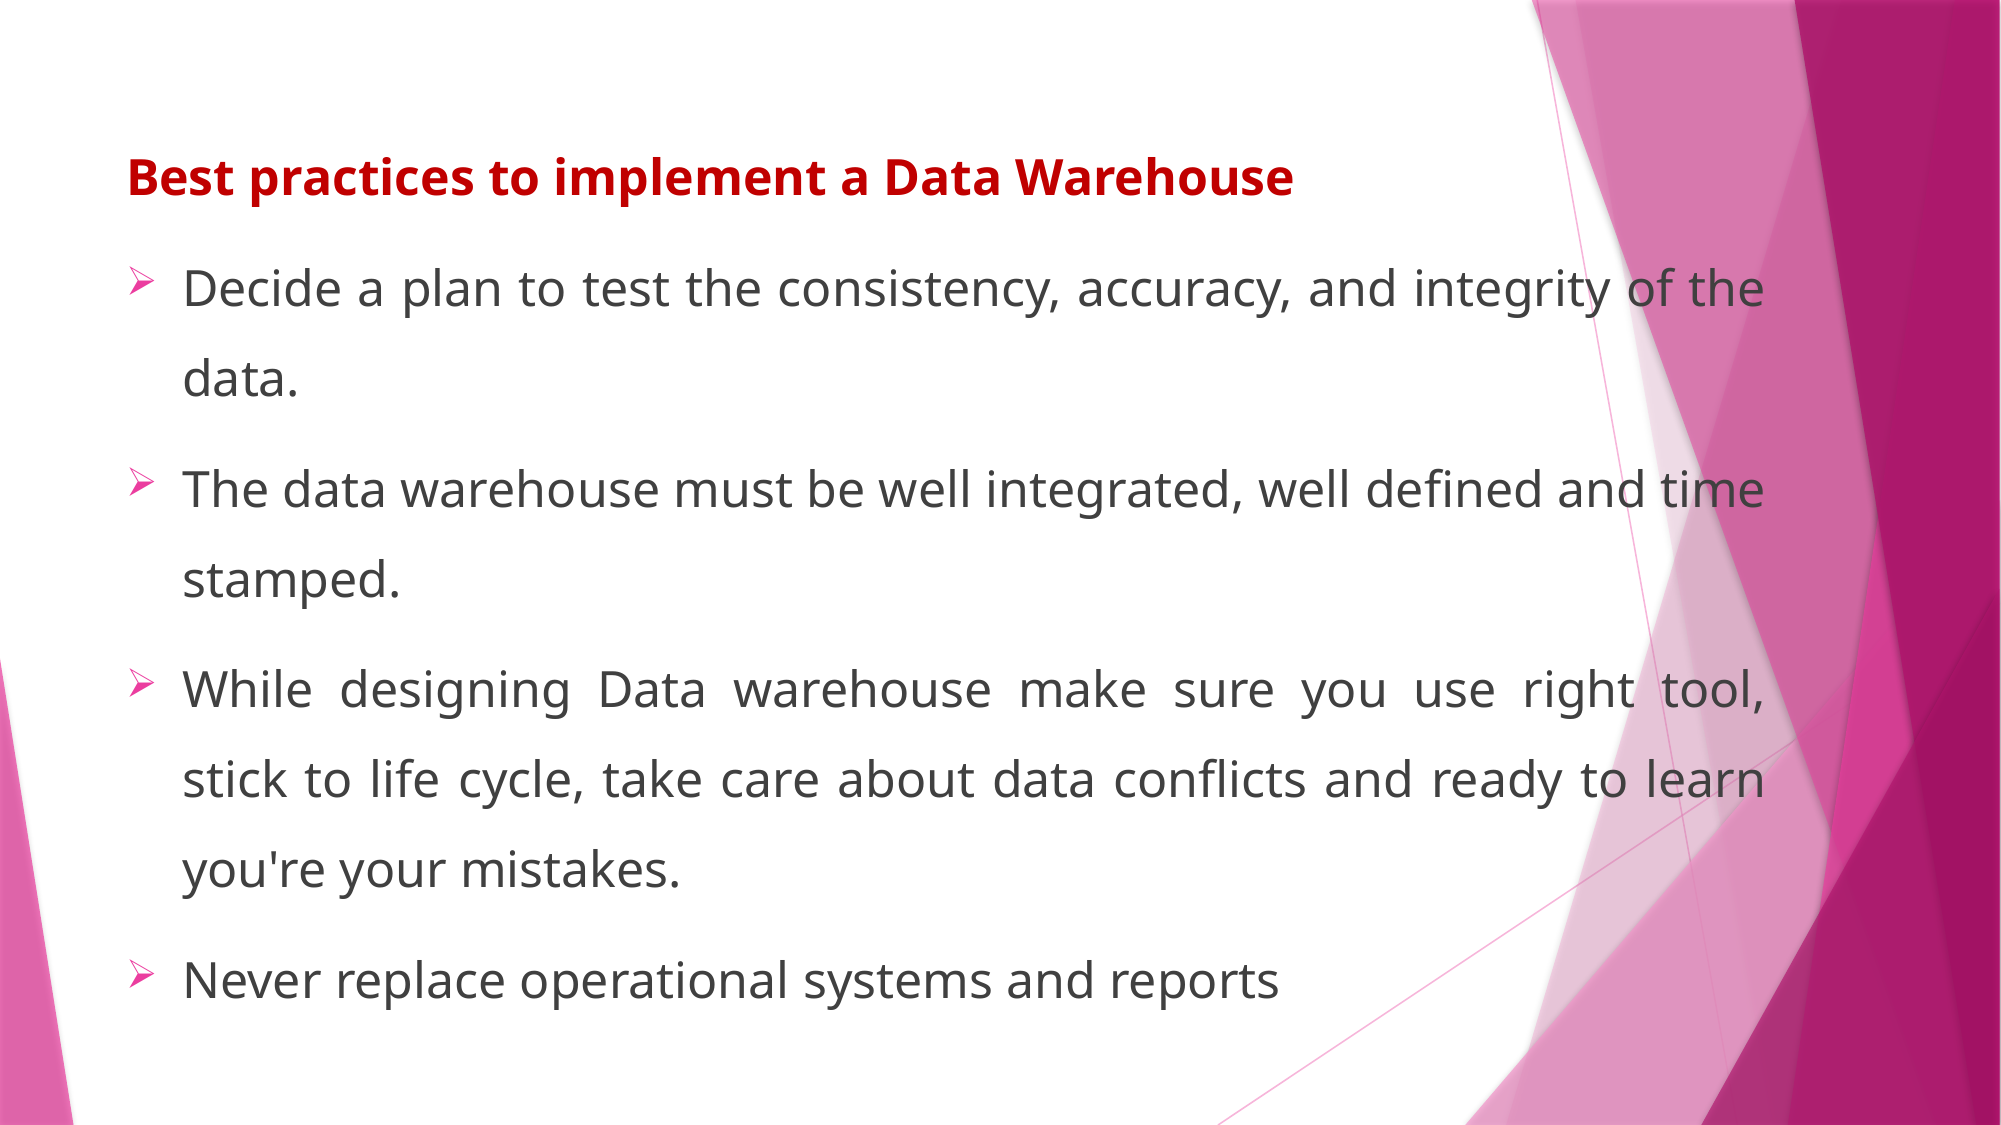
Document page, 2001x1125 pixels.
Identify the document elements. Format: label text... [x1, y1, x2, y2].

list Best practices to implement a Data Warehouse Decide a plan to test the consistency, accuracy, and integrity of the data. The data warehouse must be well integrated, well defined and time stamped. While designing Data warehouse make sure you use right tool, stick to life cycle, take care about data conflicts and ready to learn you're your mistakes. Never replace operational systems and reports [111, 107, 1783, 1040]
